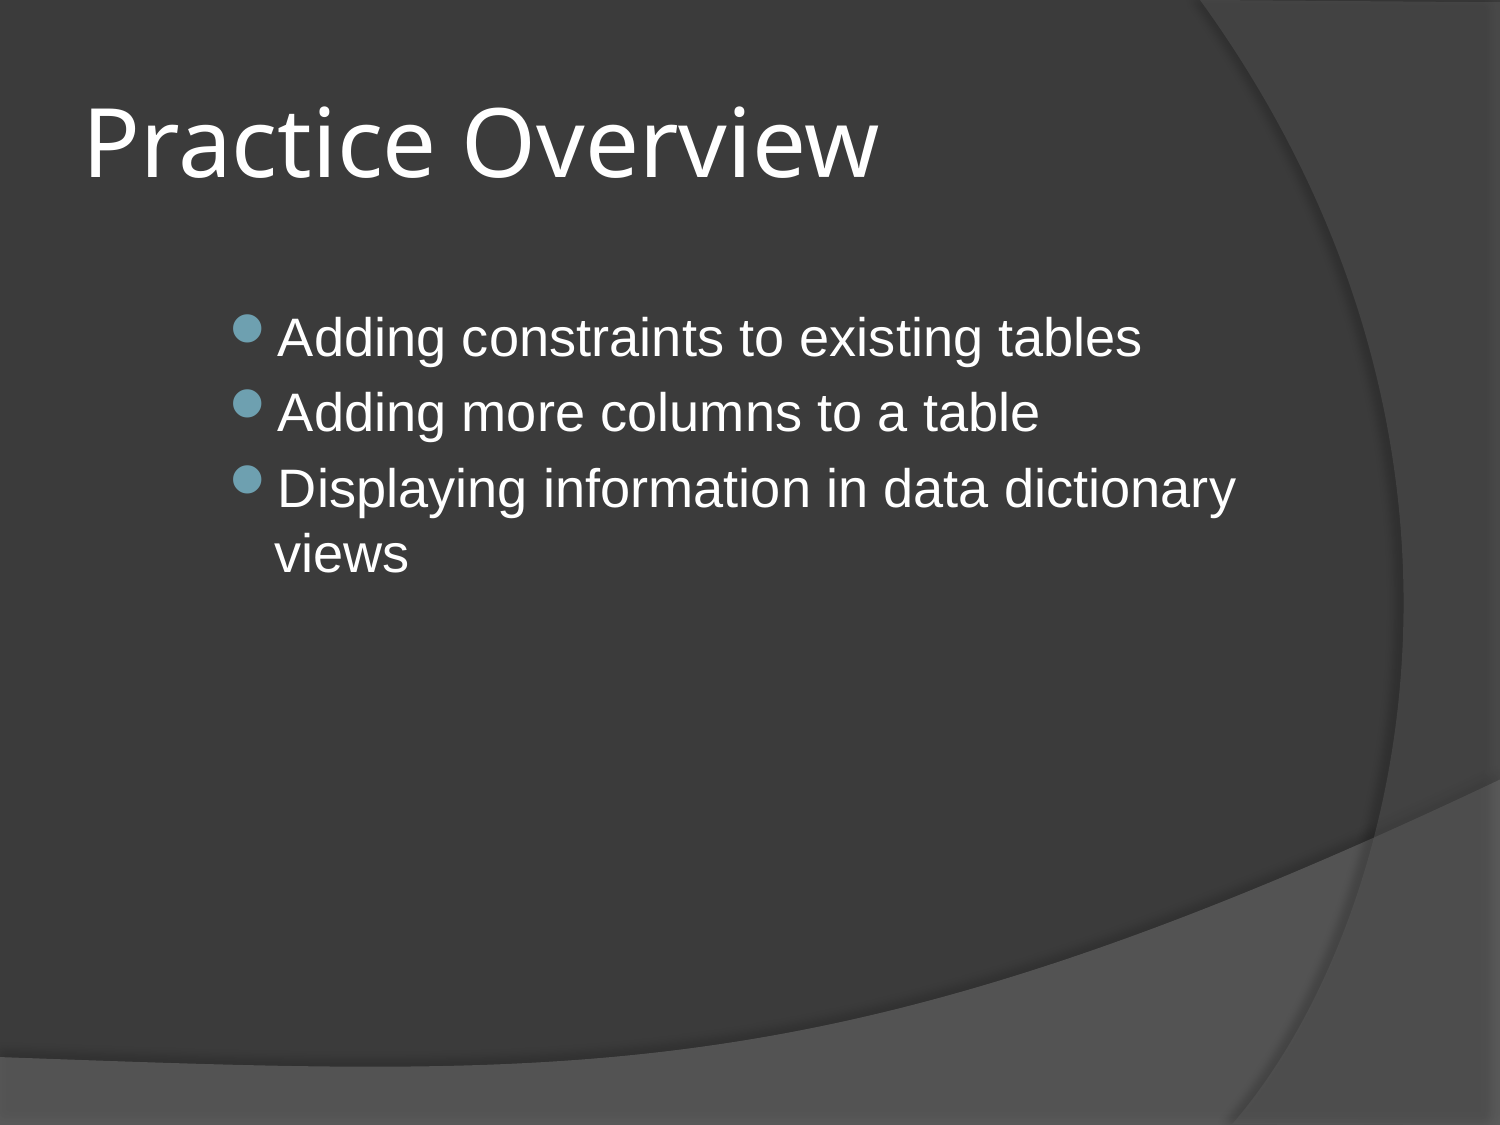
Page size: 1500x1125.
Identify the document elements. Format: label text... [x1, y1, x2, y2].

title Practice Overview [75, 45, 1300, 233]
list Adding constraints to existing tables Adding more columns to a table Displaying information in data dictionary views [140, 294, 1353, 377]
